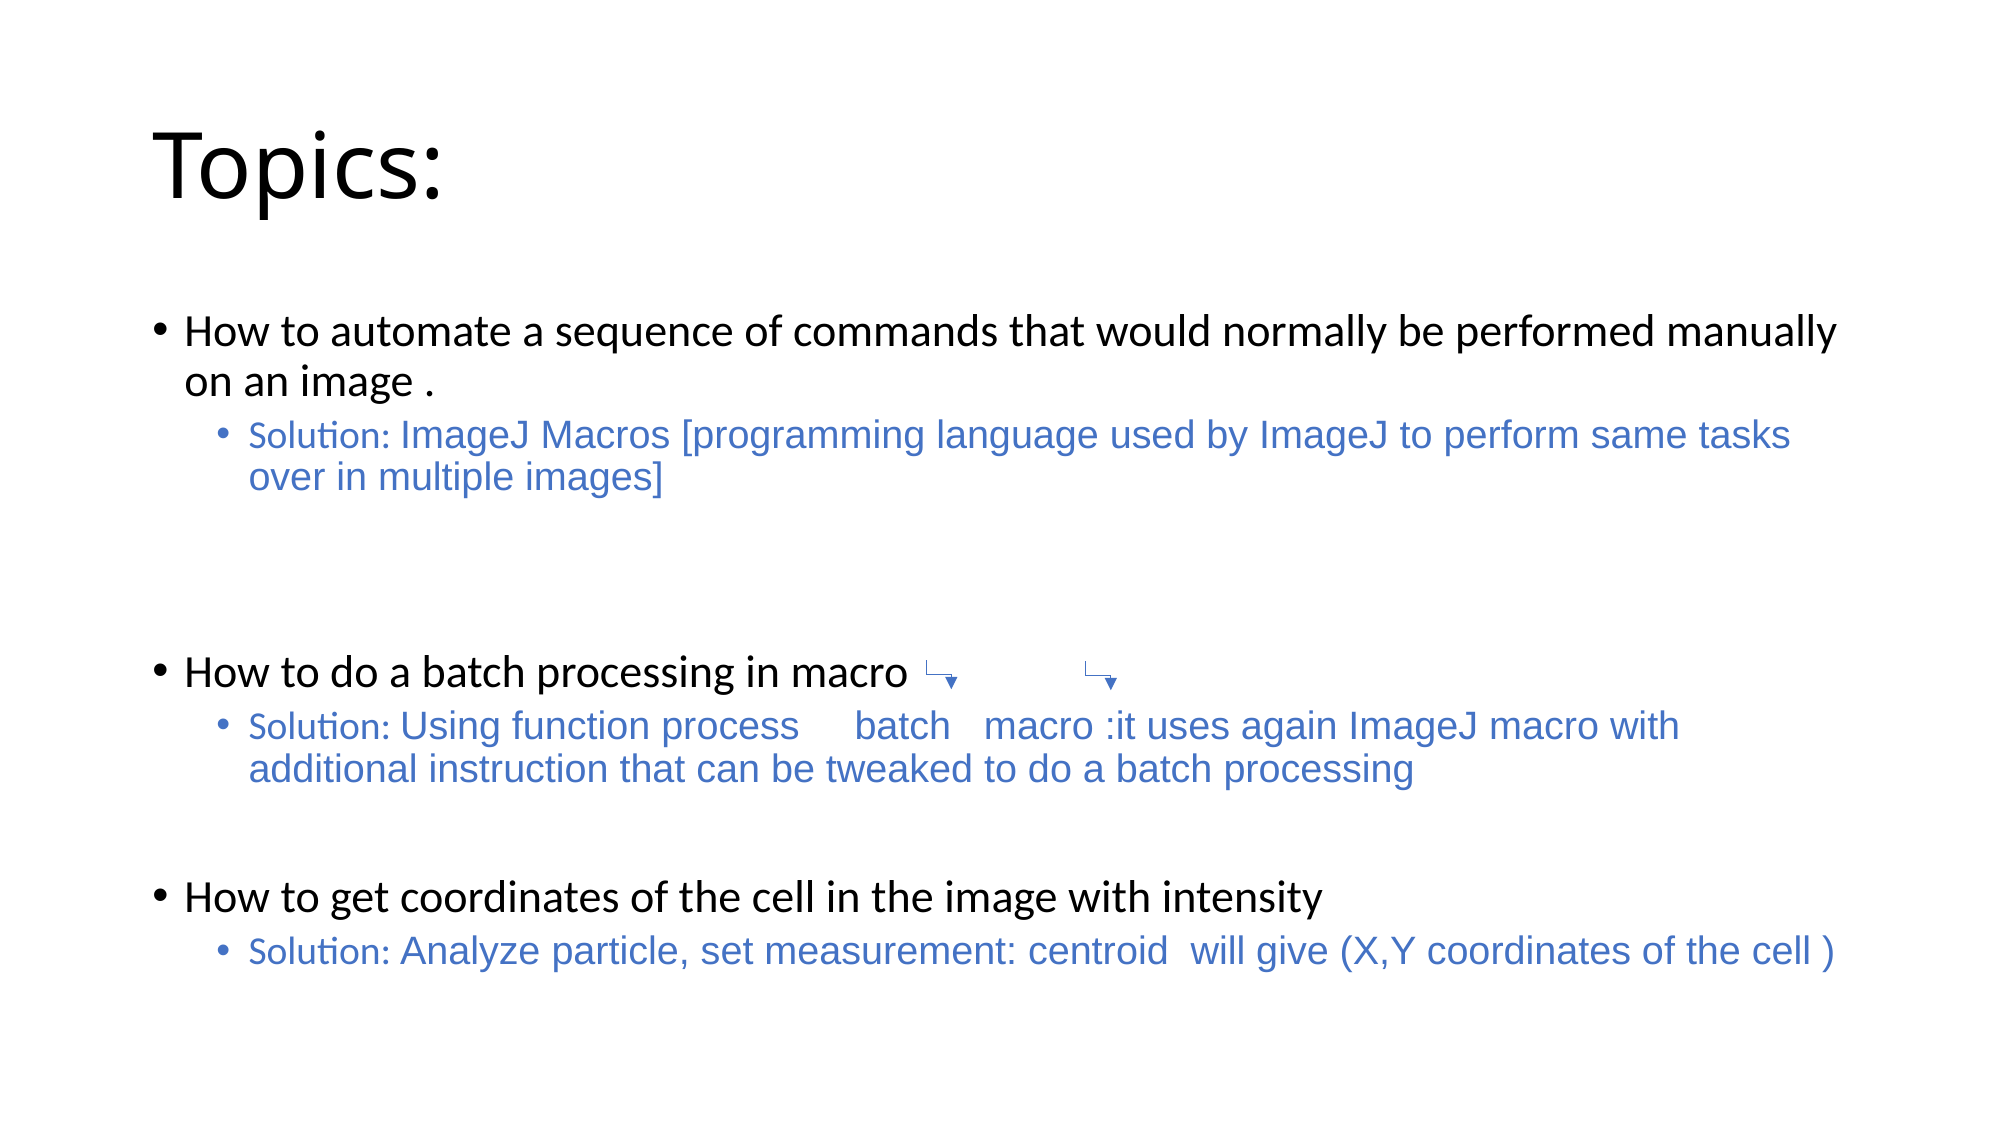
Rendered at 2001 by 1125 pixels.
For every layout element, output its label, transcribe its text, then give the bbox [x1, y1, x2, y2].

list How to automate a sequence of commands that would normally be performed manually on an image . Solution: ImageJ Macros [programming language used by ImageJ to perform same tasks over in multiple images] How to do a batch processing in macro Solution: Using function process batch macro :it uses again ImageJ macro with additional instruction that can be tweaked to do a batch processing How to get coordinates of the cell in the image with intensity Solution: Analyze particle, set measurement: centroid will give (X,Y coordinates of the cell ) [137, 299, 1863, 1014]
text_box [1083, 663, 1113, 689]
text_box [924, 662, 954, 688]
title Topics: [137, 59, 1863, 278]
